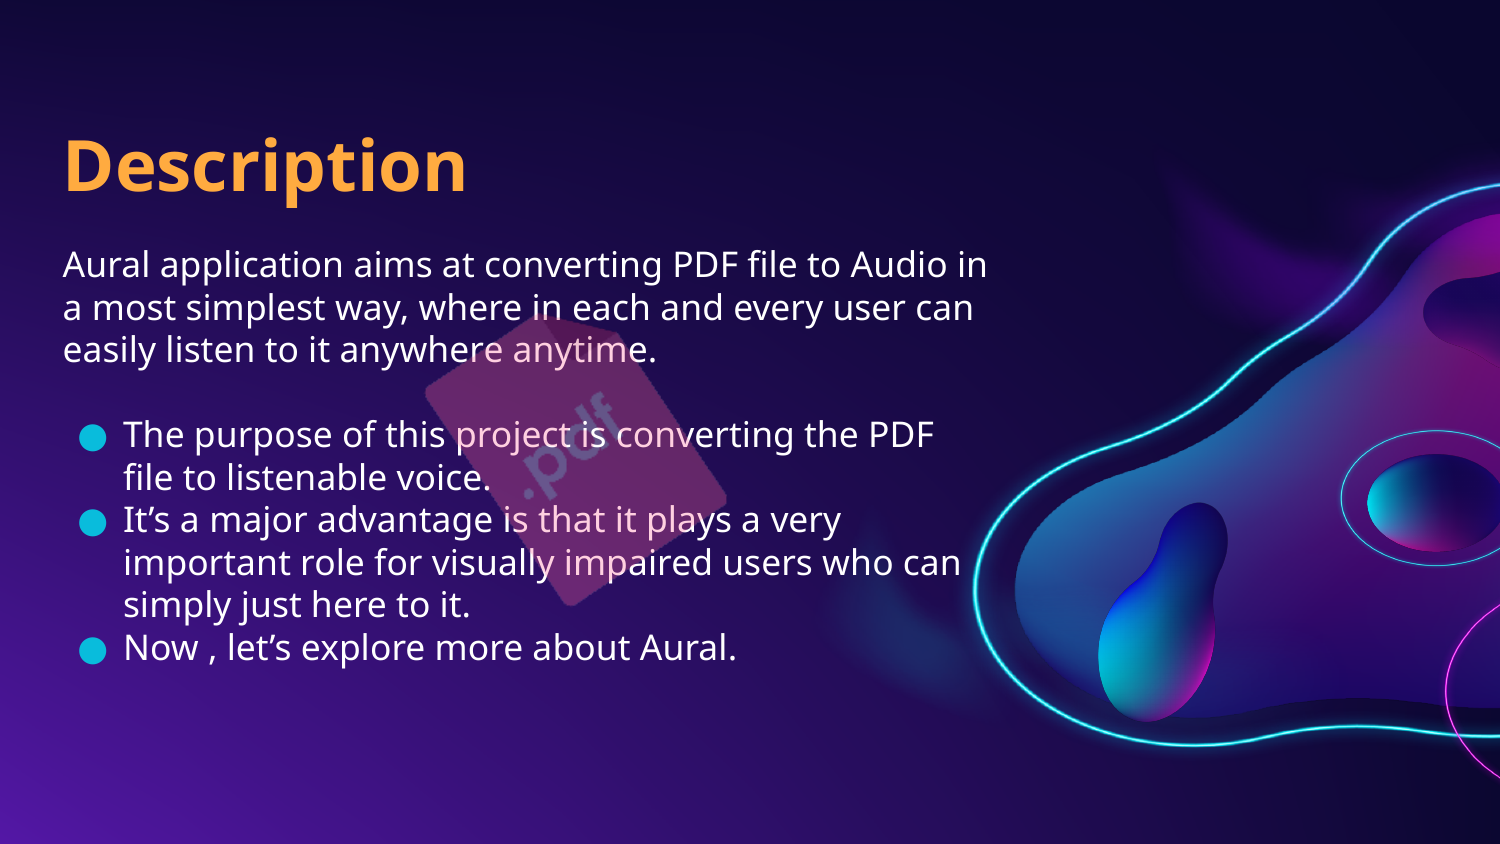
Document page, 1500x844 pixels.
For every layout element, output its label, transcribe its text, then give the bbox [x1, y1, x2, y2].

picture [0, 0, 1500, 844]
title Description [50, 129, 841, 195]
list Aural application aims at converting PDF file to Audio in a most simplest way, where in each and every user can easily listen to it anywhere anytime. The purpose of this project is converting the PDF file to listenable voice. It’s a major advantage is that it plays a very important role for visually impaired users who can simply just here to it. Now , let’s explore more about Aural. [50, 195, 1004, 714]
